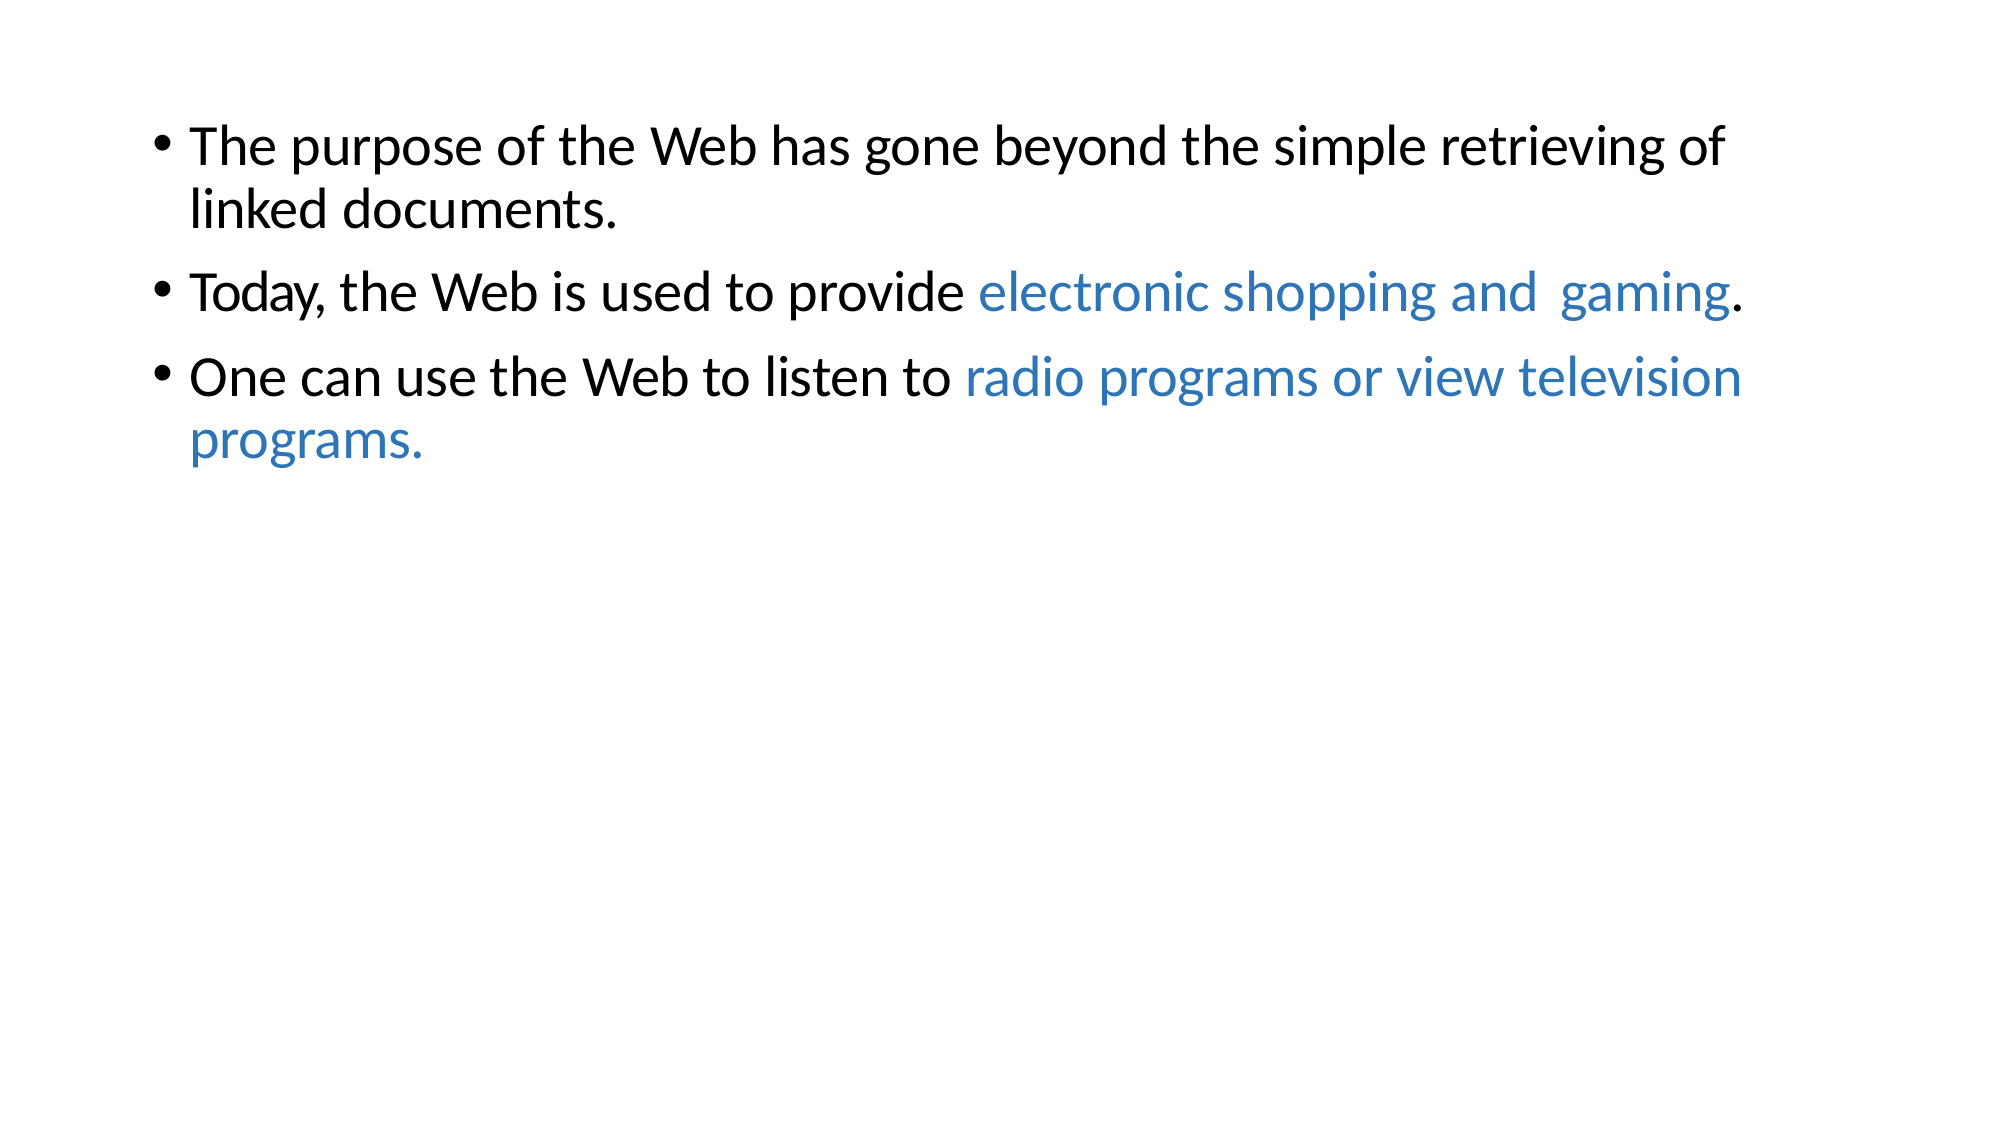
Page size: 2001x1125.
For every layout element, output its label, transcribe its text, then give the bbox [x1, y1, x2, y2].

text_box The purpose of the Web has gone beyond the simple retrieving of linked documents. Today, the Web is used to provide electronic shopping and gaming. One can use the Web to listen to radio programs or view television programs. [150, 103, 1769, 471]
